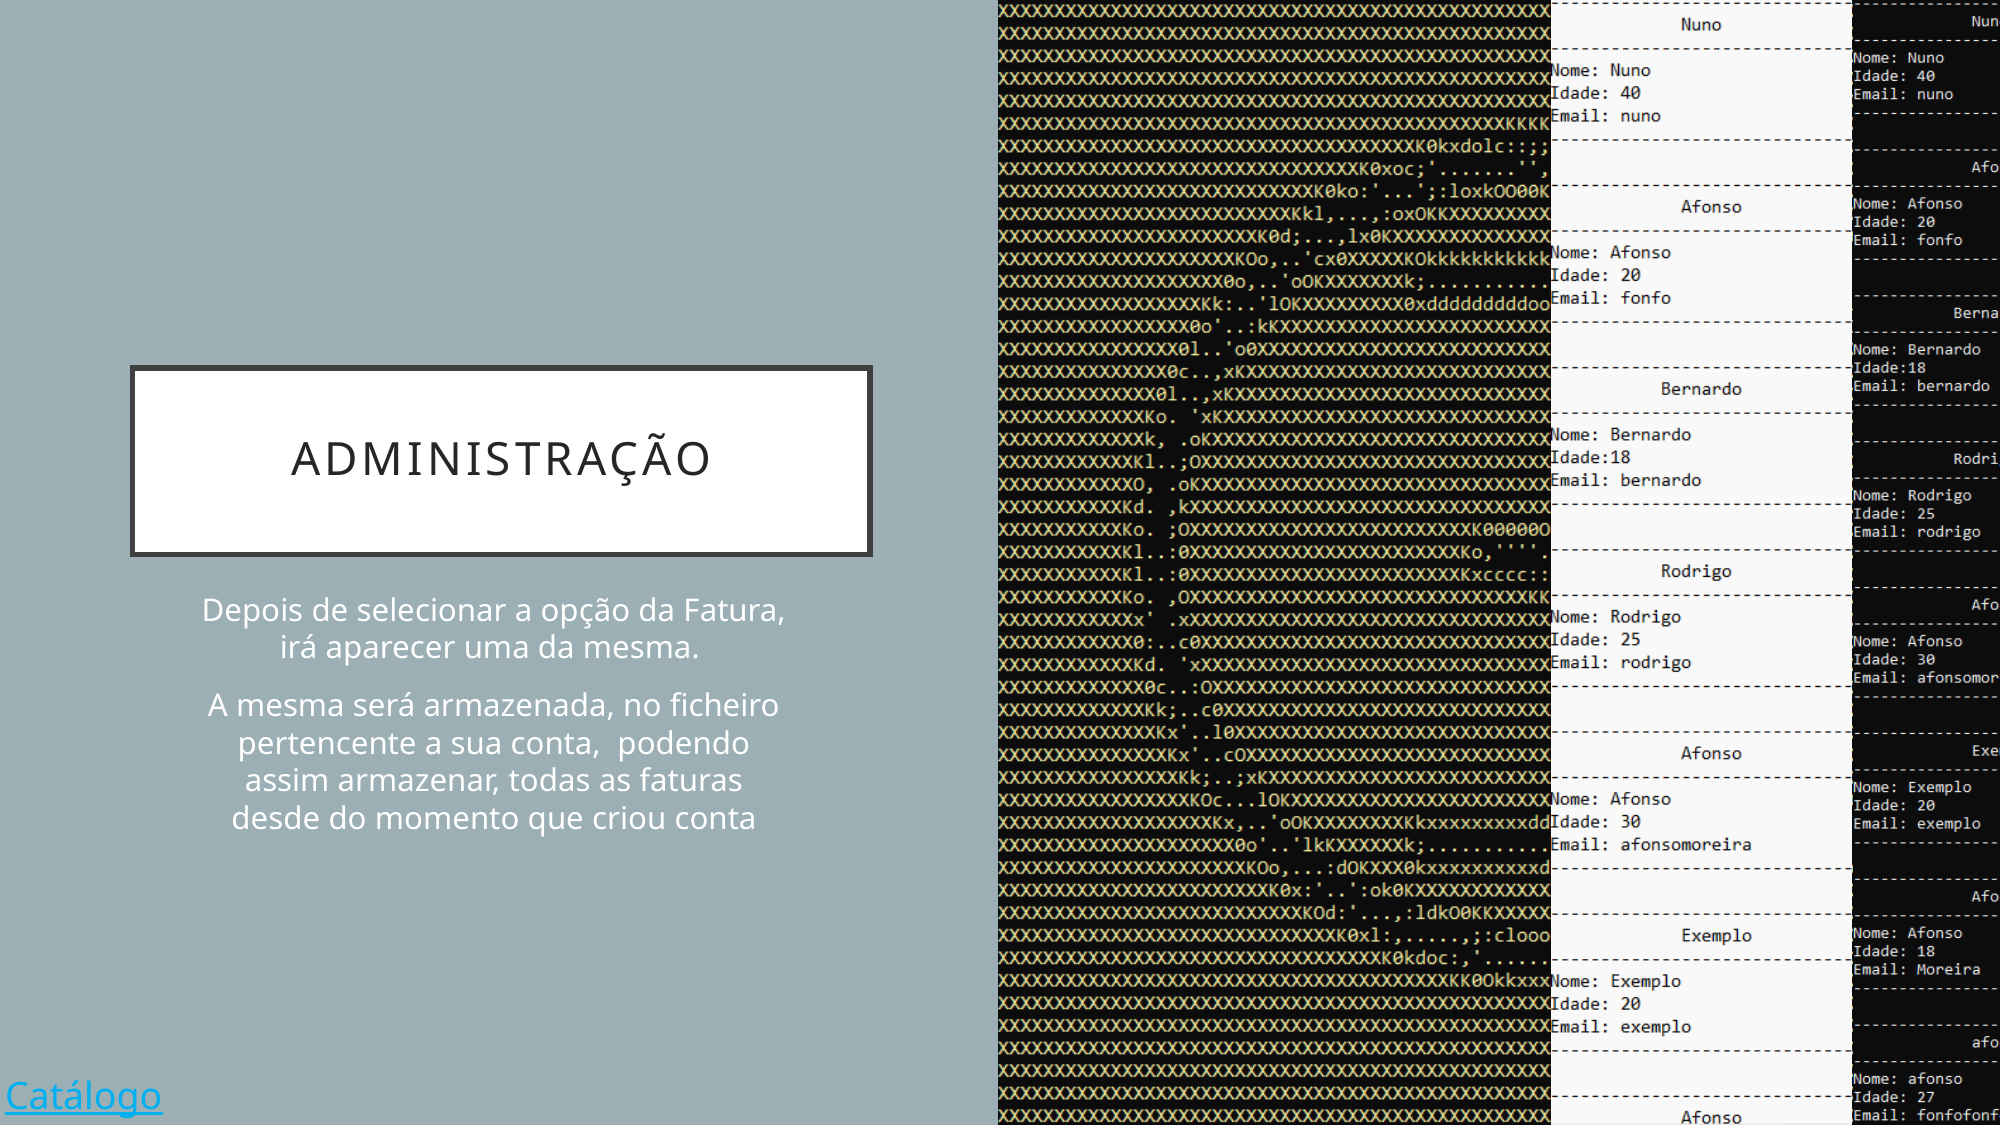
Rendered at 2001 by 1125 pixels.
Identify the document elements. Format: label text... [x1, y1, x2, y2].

picture [998, 0, 2000, 1125]
list Depois de selecionar a opção da Fatura, irá aparecer uma da mesma. A mesma será armazenada, no ficheiro pertencente a sua conta, podendo assim armazenar, todas as faturas desde do momento que criou conta [183, 582, 806, 943]
text_box Catálogo [0, 1064, 178, 1125]
title Administração [130, 365, 873, 557]
